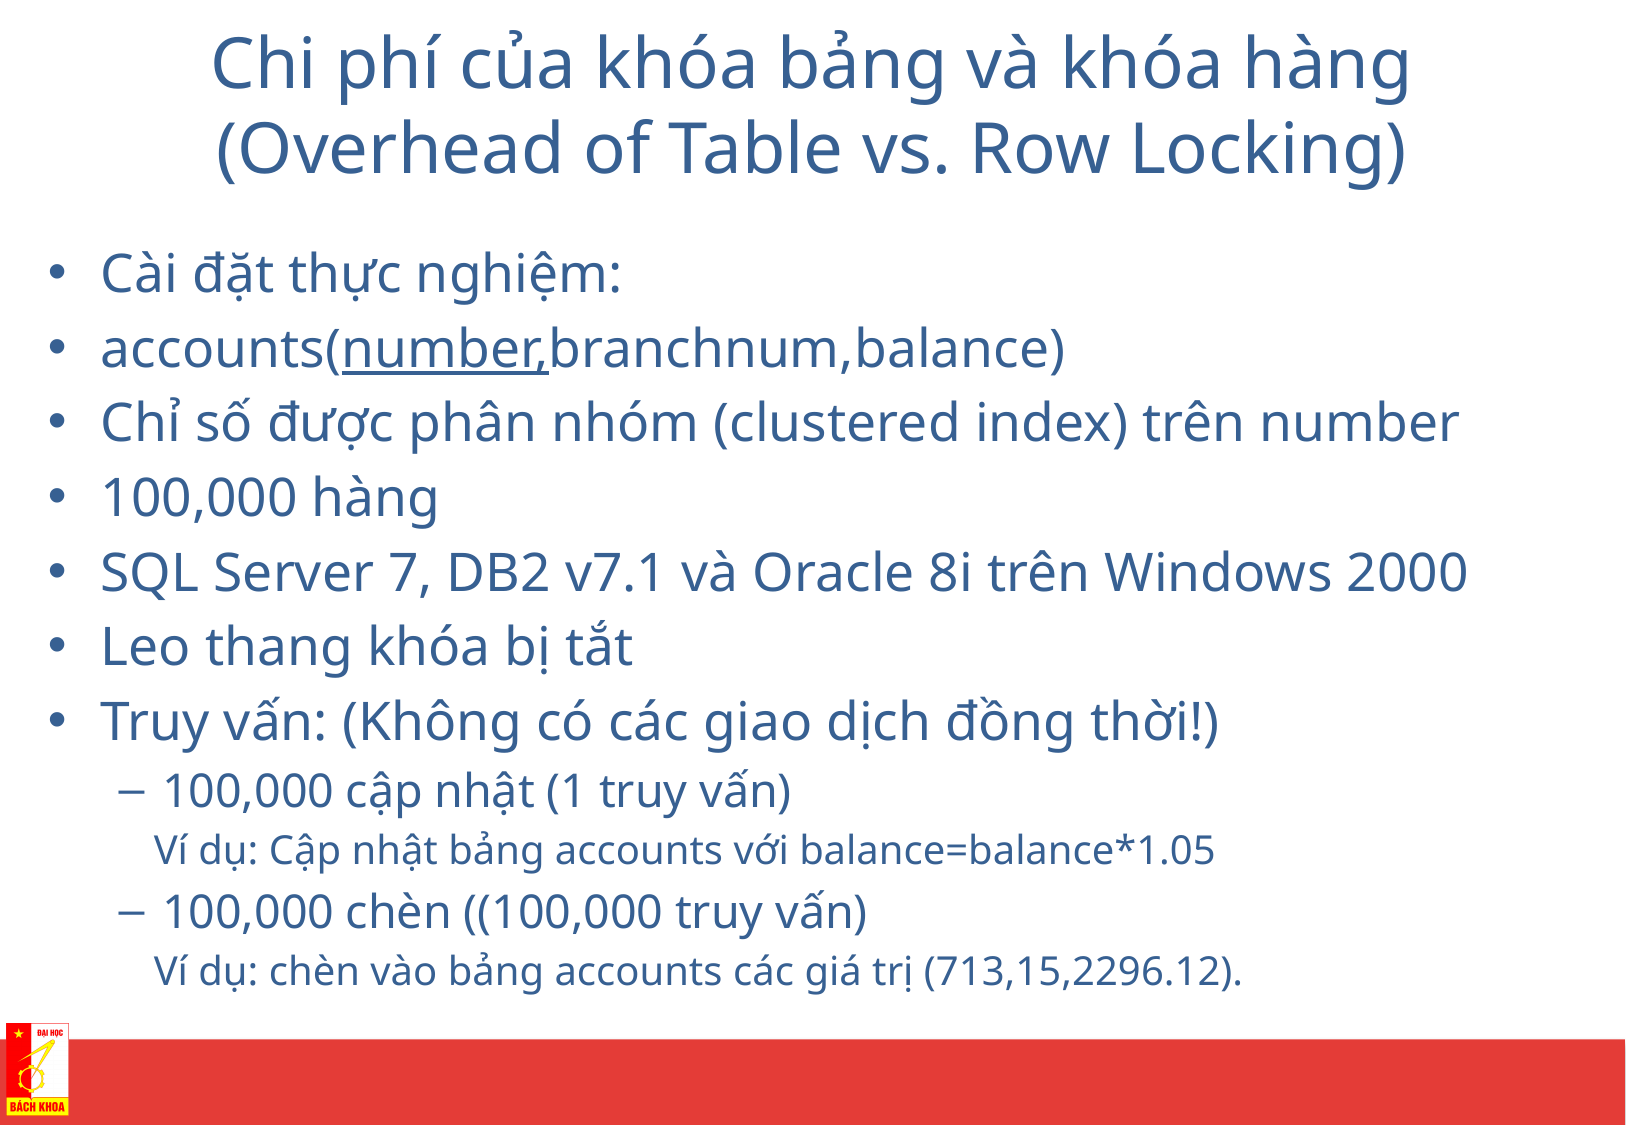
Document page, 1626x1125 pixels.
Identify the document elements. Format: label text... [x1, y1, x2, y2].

picture [6, 1023, 69, 1116]
list Cài đặt thực nghiệm: accounts(number,branchnum,balance) Chỉ số được phân nhóm (clustered index) trên number 100,000 hàng SQL Server 7, DB2 v7.1 và Oracle 8i trên Windows 2000 Leo thang khóa bị tắt Truy vấn: (Không có các giao dịch đồng thời!) 100,000 cập nhật (1 truy vấn) Ví dụ: Cập nhật bảng accounts với balance=balance*1.05 100,000 chèn ((100,000 truy vấn) Ví dụ: chèn vào bảng accounts các giá trị (713,15,2296.12). [32, 231, 1593, 1005]
title Chi phí của khóa bảng và khóa hàng (Overhead of Table vs. Row Locking) [32, 8, 1593, 197]
